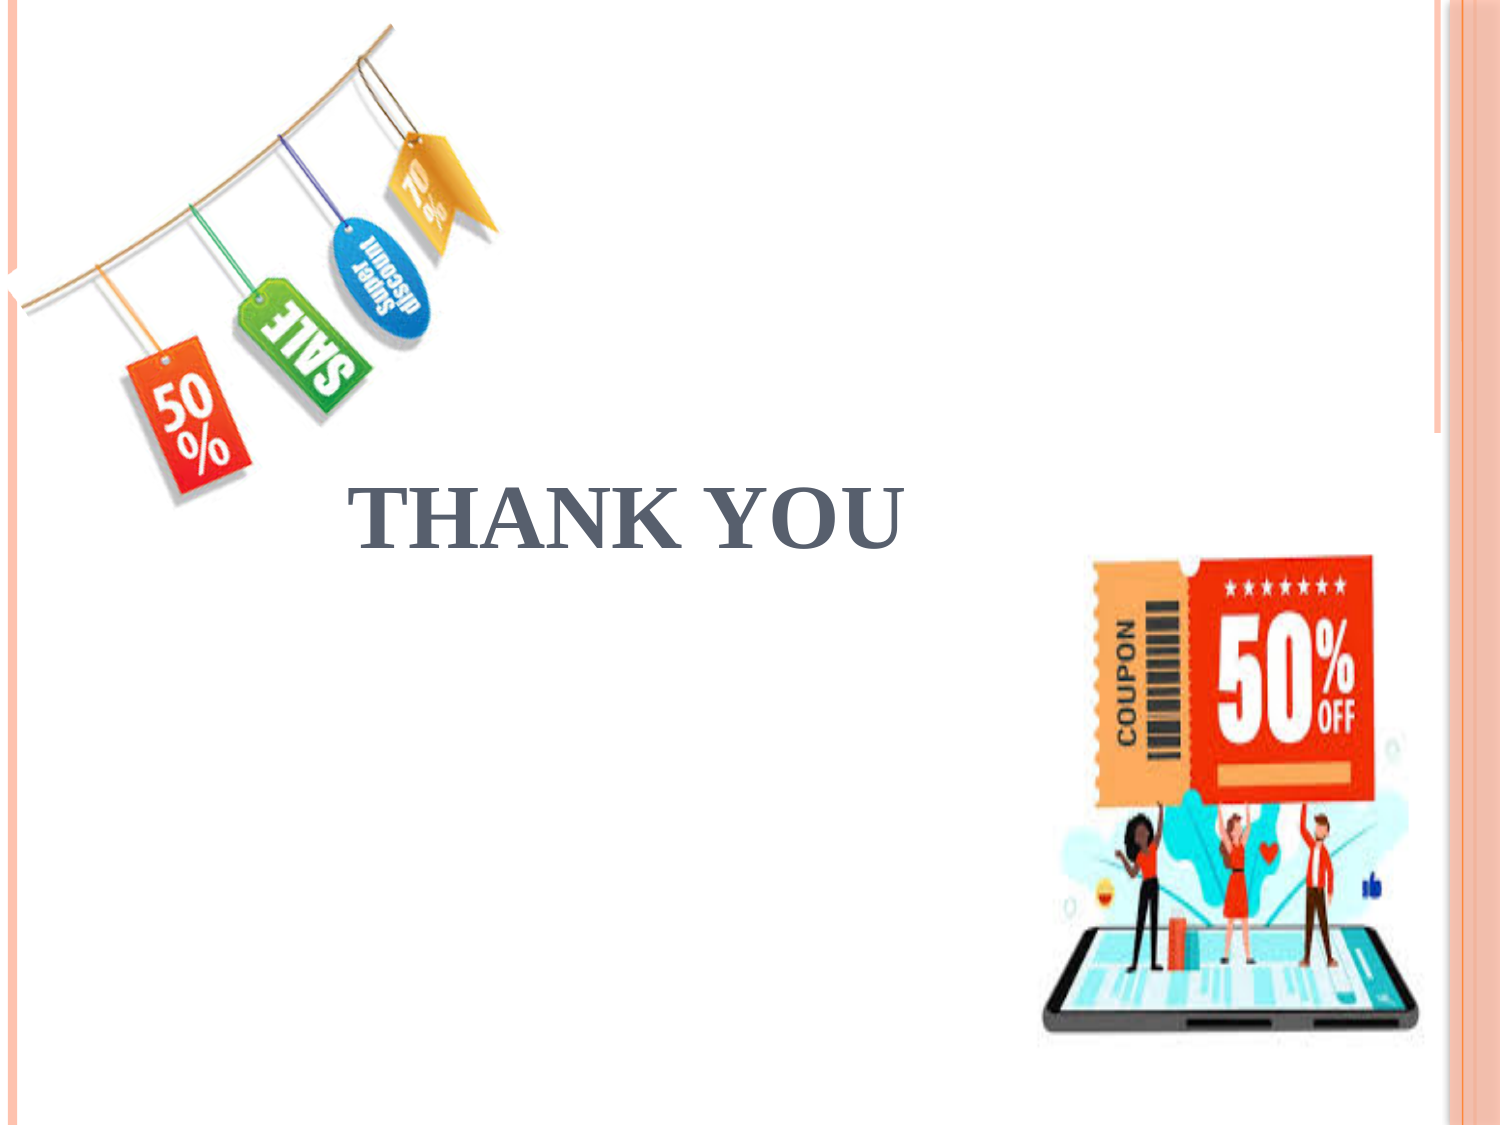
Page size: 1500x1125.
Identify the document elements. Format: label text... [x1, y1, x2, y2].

picture [1007, 432, 1442, 1125]
picture [2, 1, 570, 543]
title THANK YOU [0, 445, 1001, 575]
